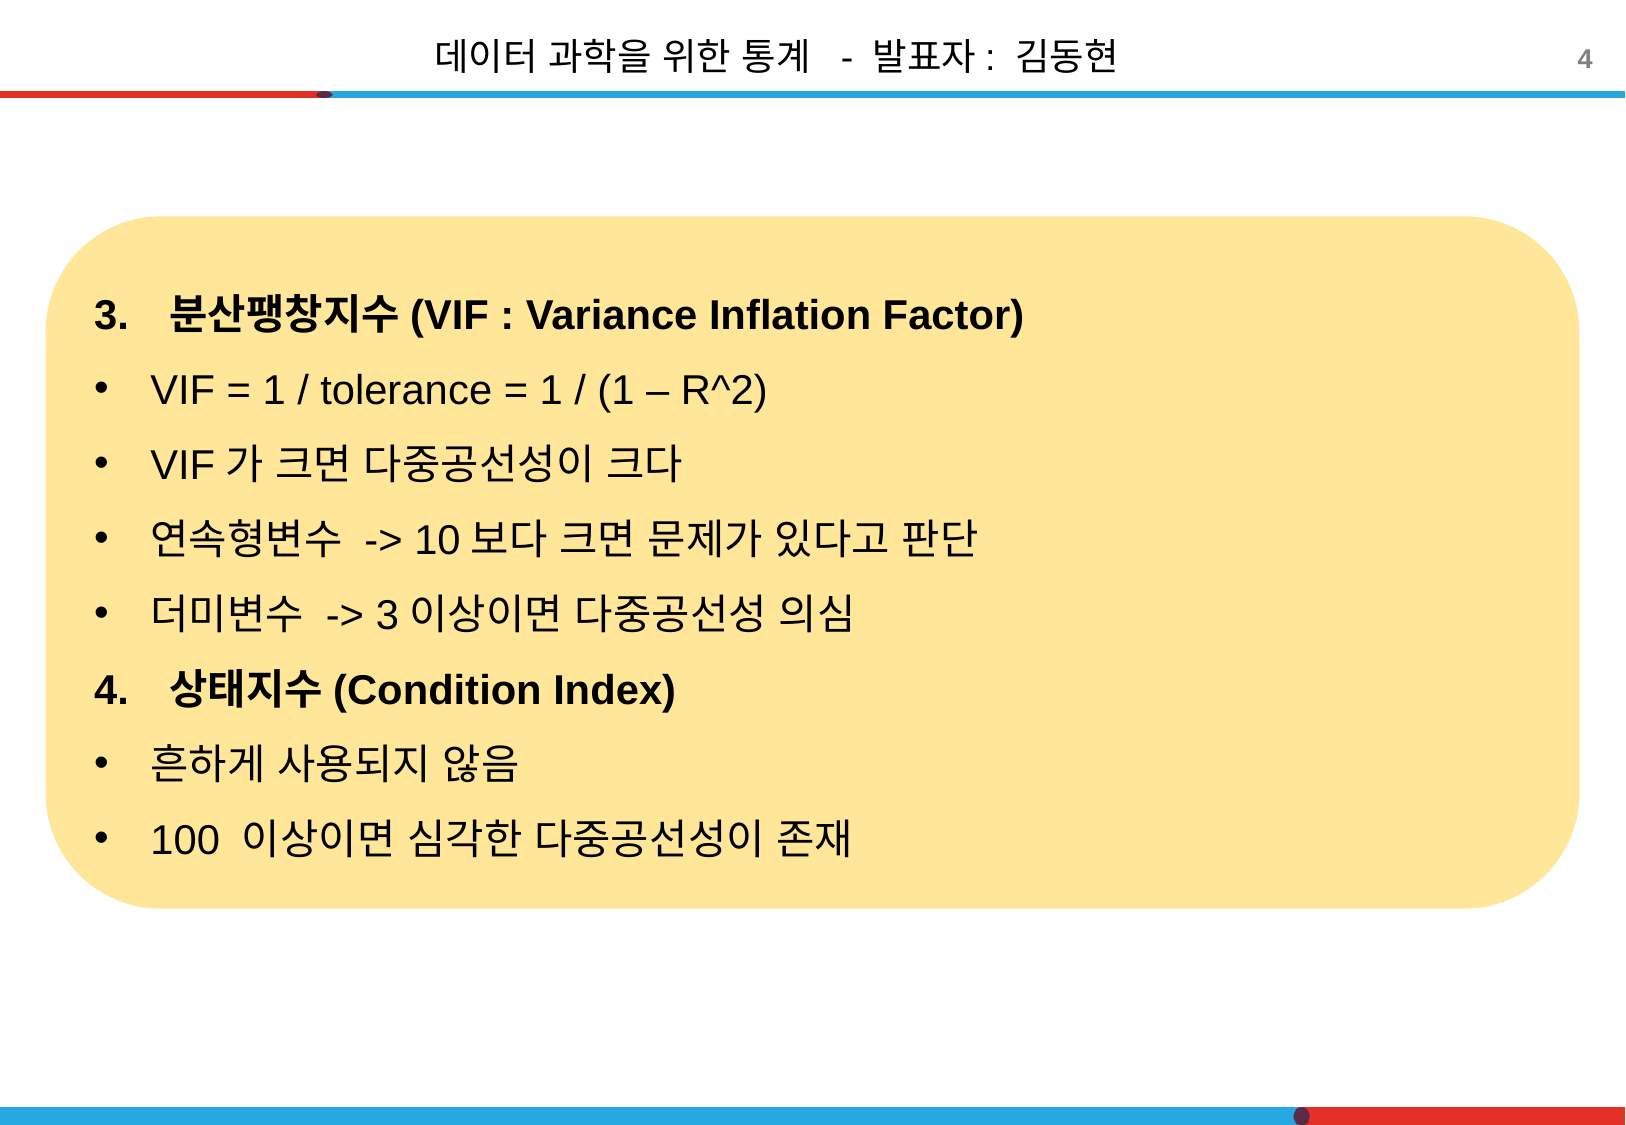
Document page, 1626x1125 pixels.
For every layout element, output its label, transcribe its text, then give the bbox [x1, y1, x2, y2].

text_box 4 [1517, 32, 1605, 82]
picture [0, 91, 45, 98]
text_box 데이터 과학을 위한 통계 - 발표자: 김동현 [45, 25, 1508, 162]
picture [1508, 91, 1625, 98]
text_box 분산팽창지수(VIF : Variance Inflation Factor) VIF = 1 / tolerance = 1 / (1 – R^2) VIF가 크면 다중공선성이 크다 연속형변수 -> 10보다 크면 문제가 있다고 판단 더미변수 -> 3이상이면 다중공선성 의심 상태지수(Condition Index) 흔하게 사용되지 않음 100 이상이면 심각한 다중공선성이 존재 [43, 214, 1582, 911]
picture [0, 1107, 1625, 1125]
